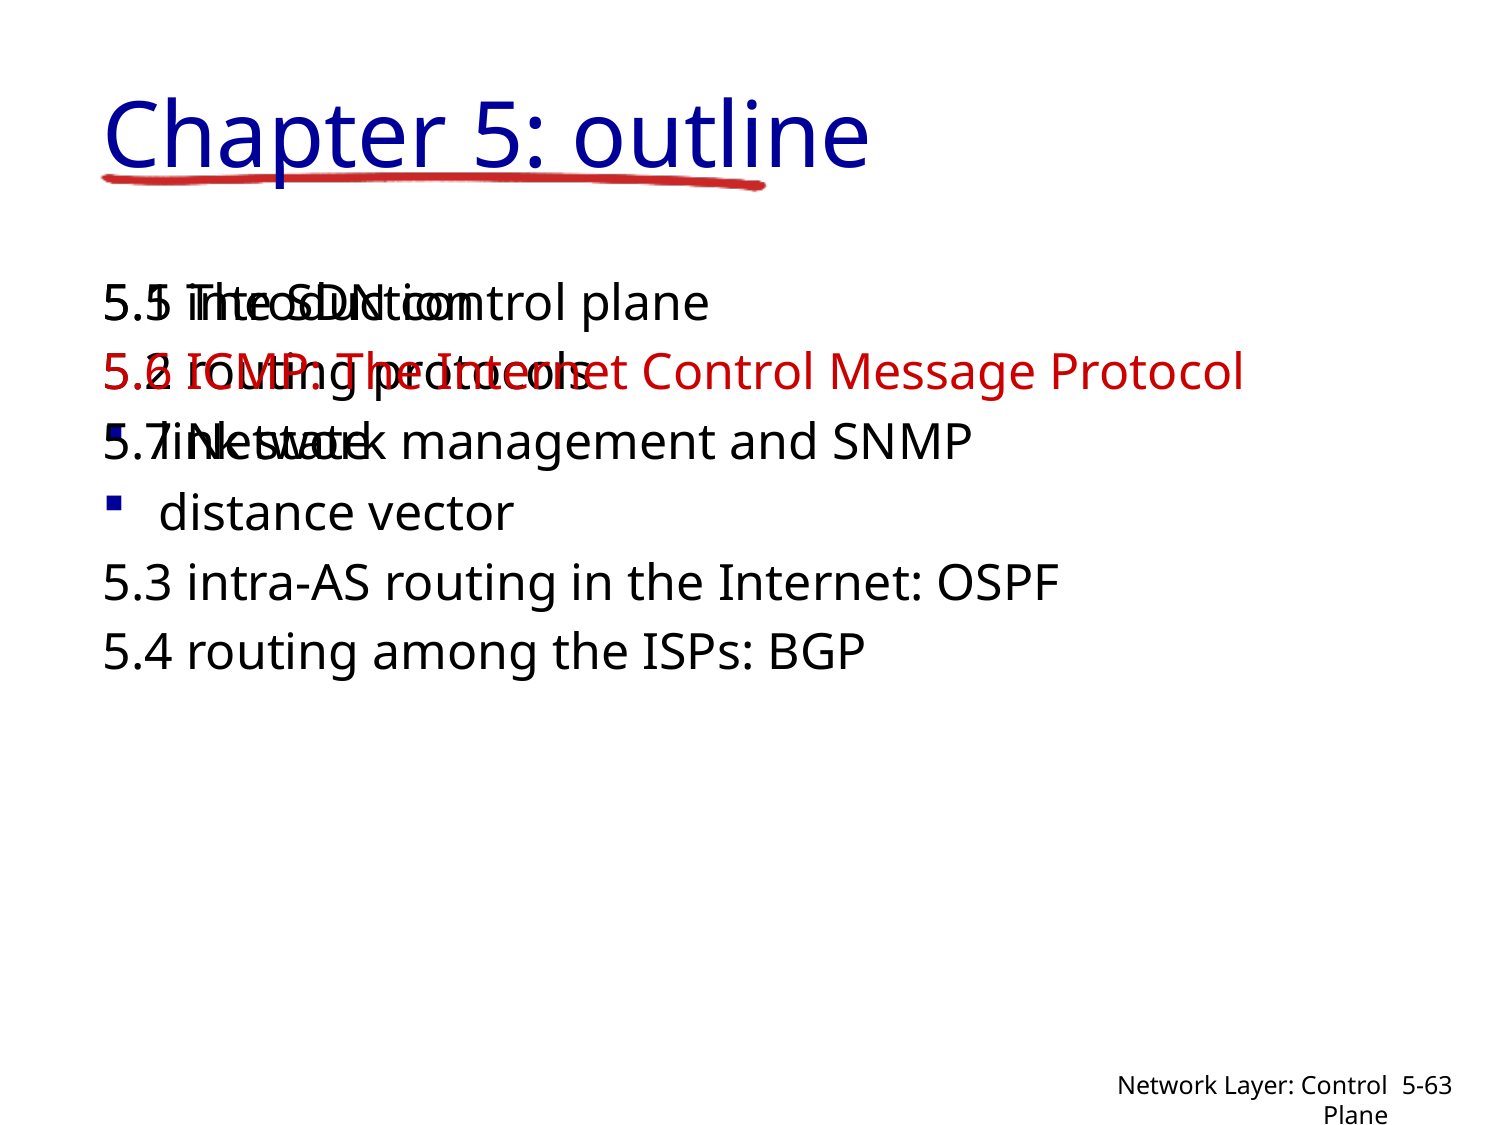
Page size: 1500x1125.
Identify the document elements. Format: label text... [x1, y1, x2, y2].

text_box Chapter 5: outline [87, 37, 1363, 225]
picture [98, 167, 774, 197]
list 5.5 The SDN control plane 5.6 ICMP: The Internet Control Message Protocol 5.7 Network management and SNMP [87, 262, 1363, 1025]
footer Network Layer: Control Plane [1045, 1062, 1404, 1102]
slide_number 5-63 [1387, 1062, 1478, 1107]
